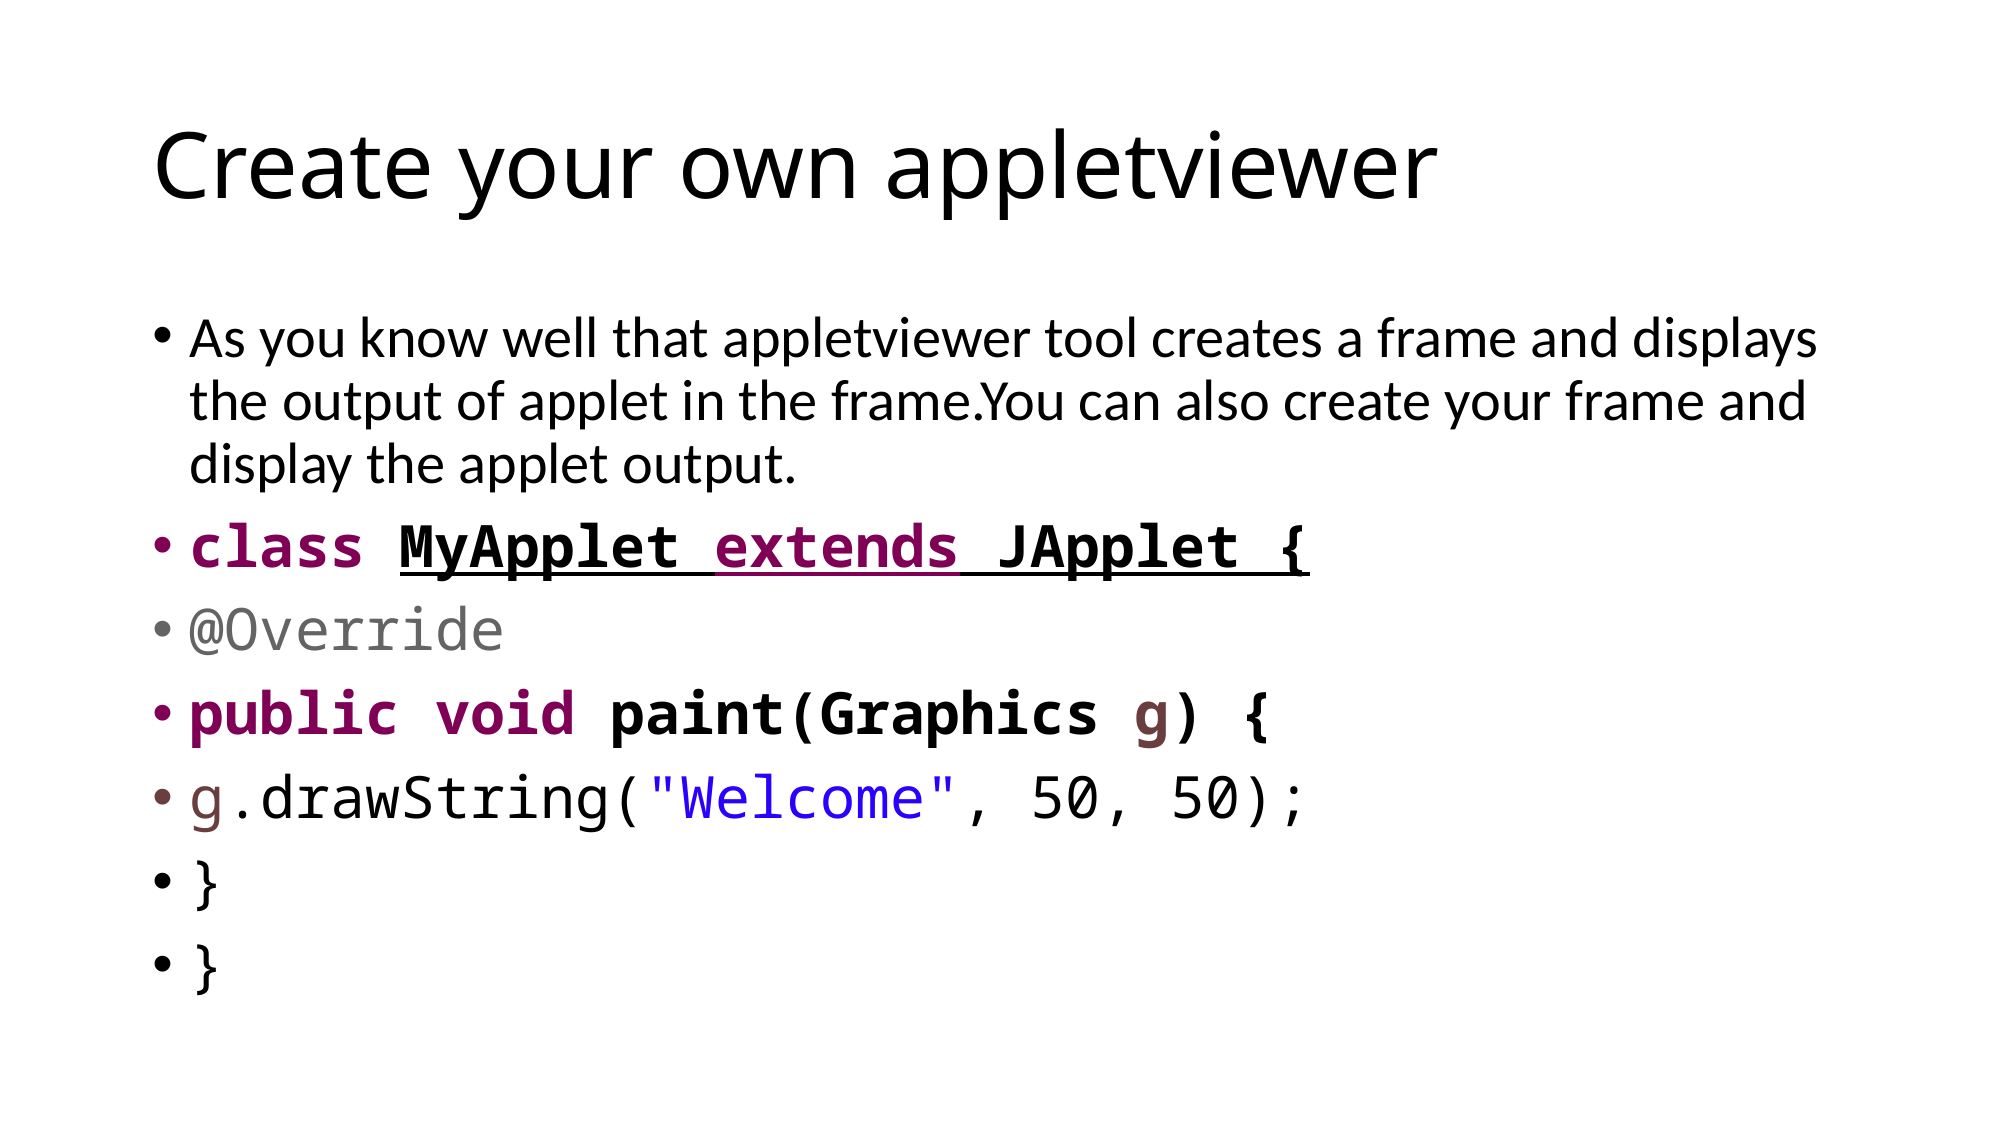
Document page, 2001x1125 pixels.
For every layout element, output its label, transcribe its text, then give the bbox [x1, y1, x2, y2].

title Create your own appletviewer [137, 59, 1863, 278]
list As you know well that appletviewer tool creates a frame and displays the output of applet in the frame.You can also create your frame and display the applet output. class MyApplet extends JApplet { @Override public void paint(Graphics g) { g.drawString("Welcome", 50, 50); } } [137, 299, 1863, 1014]
